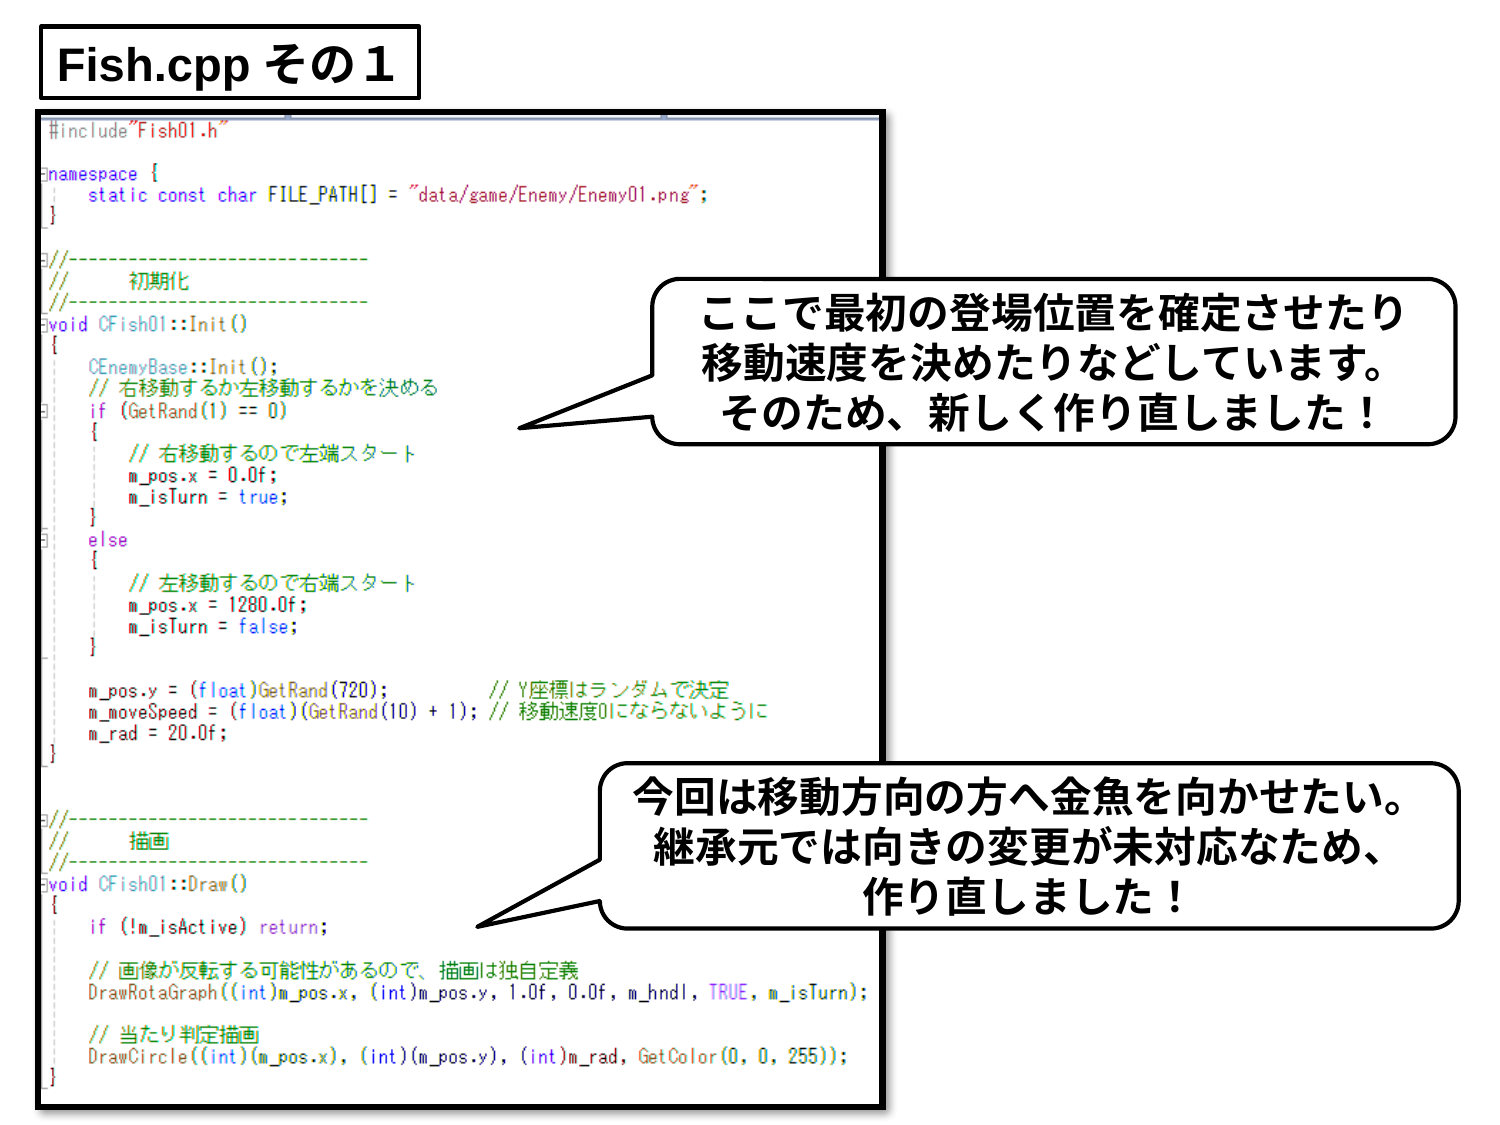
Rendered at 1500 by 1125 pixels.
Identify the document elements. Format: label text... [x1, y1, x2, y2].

text_box ここで最初の登場位置を確定させたり 移動速度を決めたりなどしています。 そのため、新しく作り直しました！ [885, 276, 1458, 447]
picture [41, 115, 880, 1105]
text_box Fish.cppその１ [39, 24, 421, 100]
text_box 今回は移動方向の方へ金魚を向かせたい。 継承元では向きの変更が未対応なため、 作り直しました！ [885, 761, 1461, 931]
